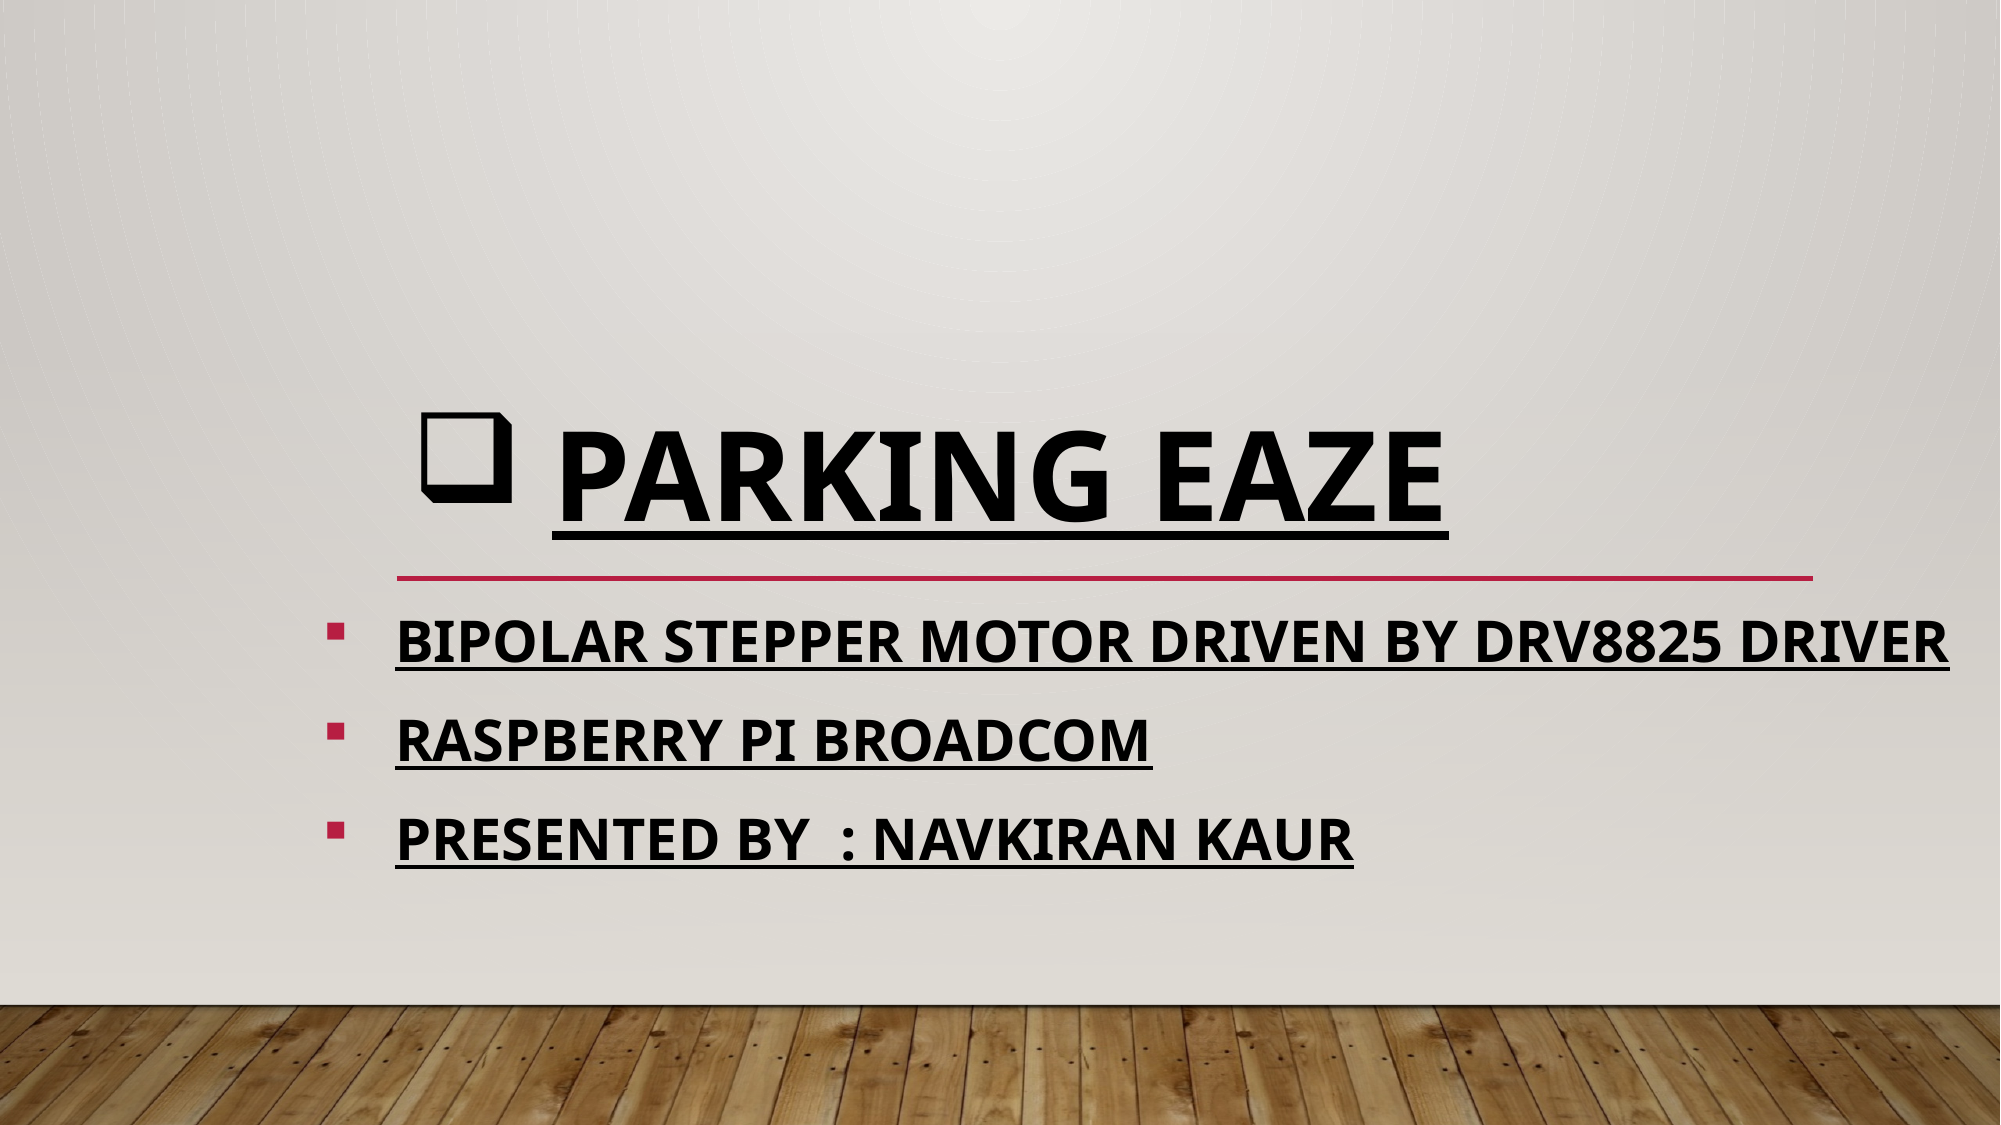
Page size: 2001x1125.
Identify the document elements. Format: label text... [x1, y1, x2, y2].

title Parking eaze [396, 131, 1814, 549]
picture [0, 1005, 2000, 1125]
subtitle Bipolar stepper motor driven by Drv8825 Driver Raspberry pi Broadcom PRESENTED BY : Navkiran KAUR [307, 575, 2000, 941]
